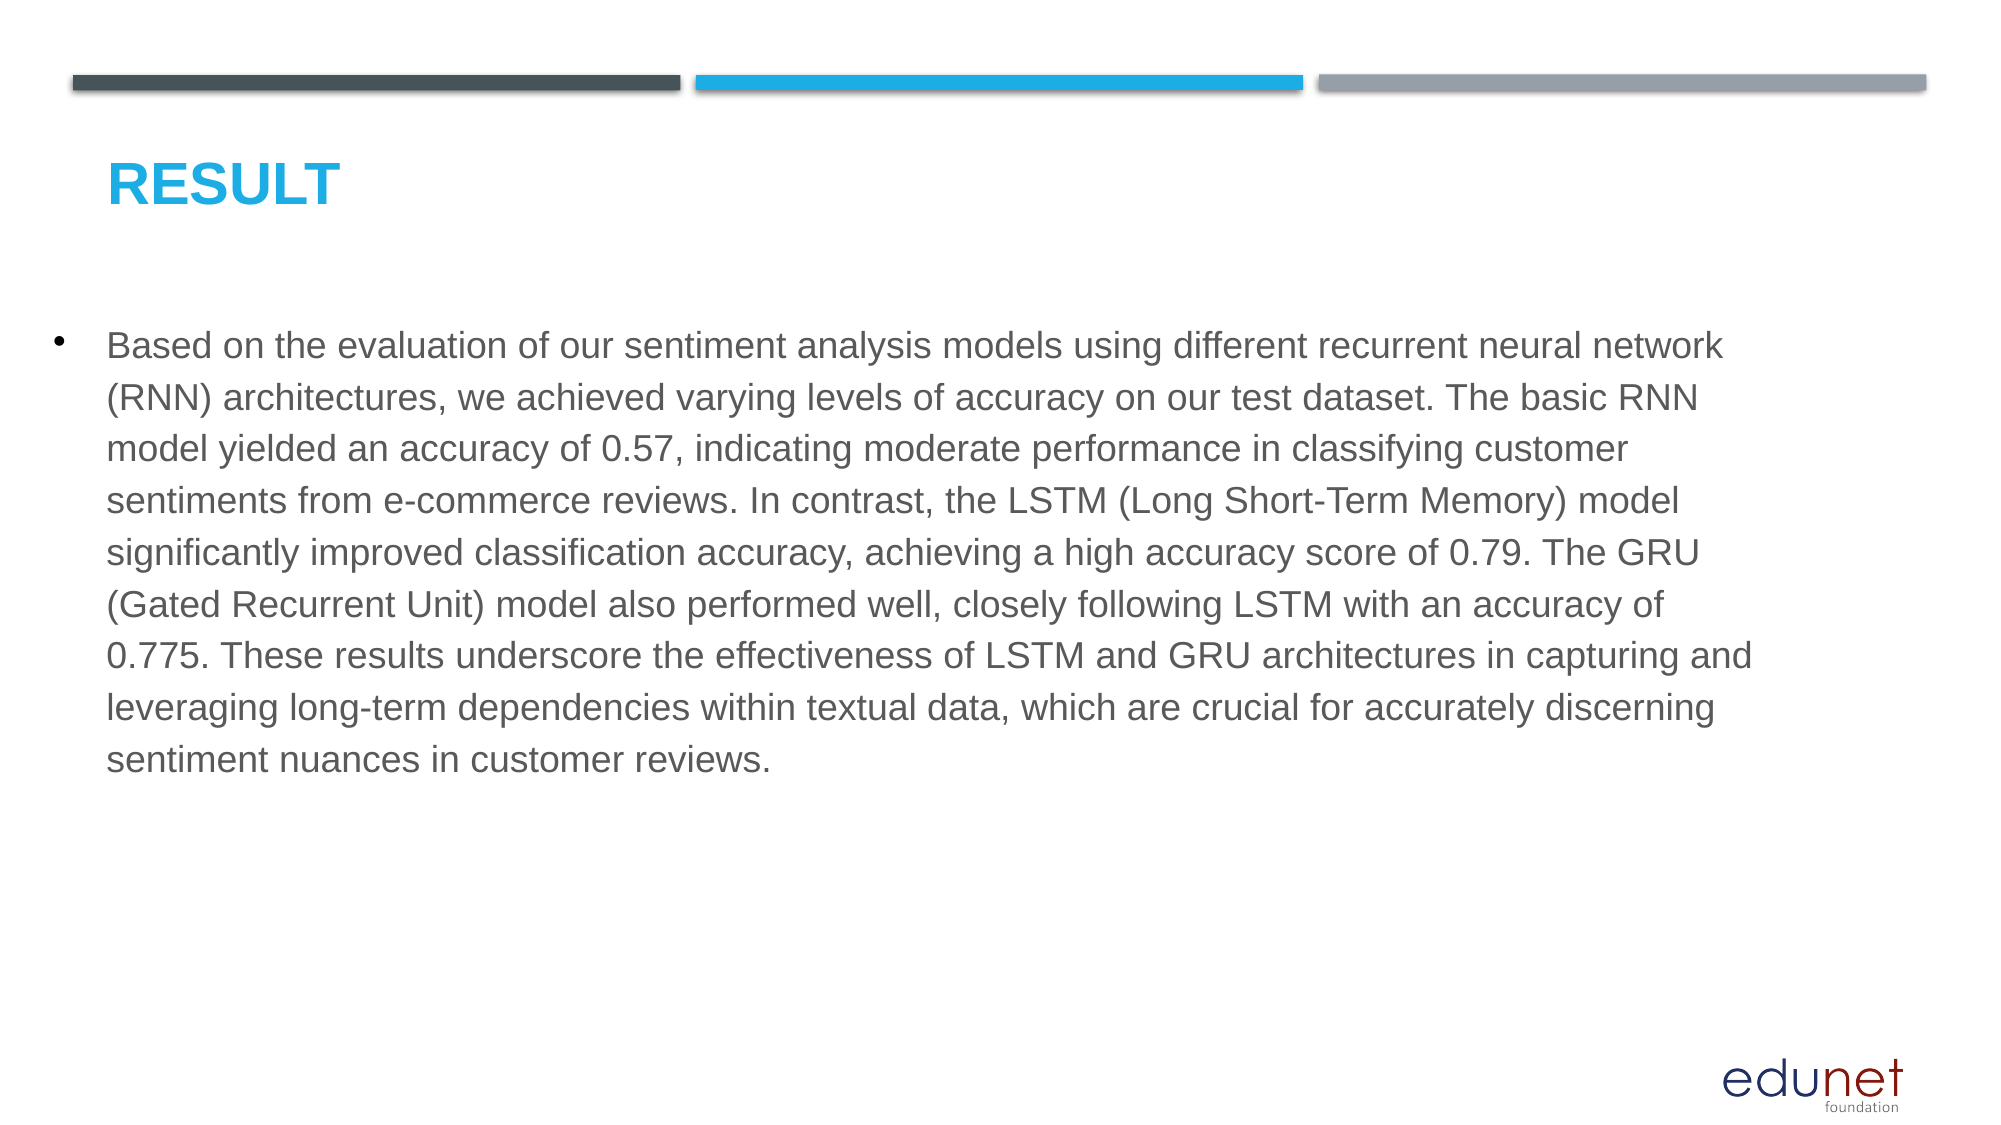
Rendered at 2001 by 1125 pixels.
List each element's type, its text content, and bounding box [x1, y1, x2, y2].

picture [1719, 1056, 1905, 1116]
text_box Result [92, 137, 1902, 225]
text_box Based on the evaluation of our sentiment analysis models using different recurrent neural network (RNN) architectures, we achieved varying levels of accuracy on our test dataset. The basic RNN model yielded an accuracy of 0.57, indicating moderate performance in classifying customer sentiments from e-commerce reviews. In contrast, the LSTM (Long Short-Term Memory) model significantly improved classification accuracy, achieving a high accuracy score of 0.79. The GRU (Gated Recurrent Unit) model also performed well, closely following LSTM with an accuracy of 0.775. These results underscore the effectiveness of LSTM and GRU architectures in capturing and leveraging long-term dependencies within textual data, which are crucial for accurately discerning sentiment nuances in customer reviews. [20, 202, 1772, 969]
